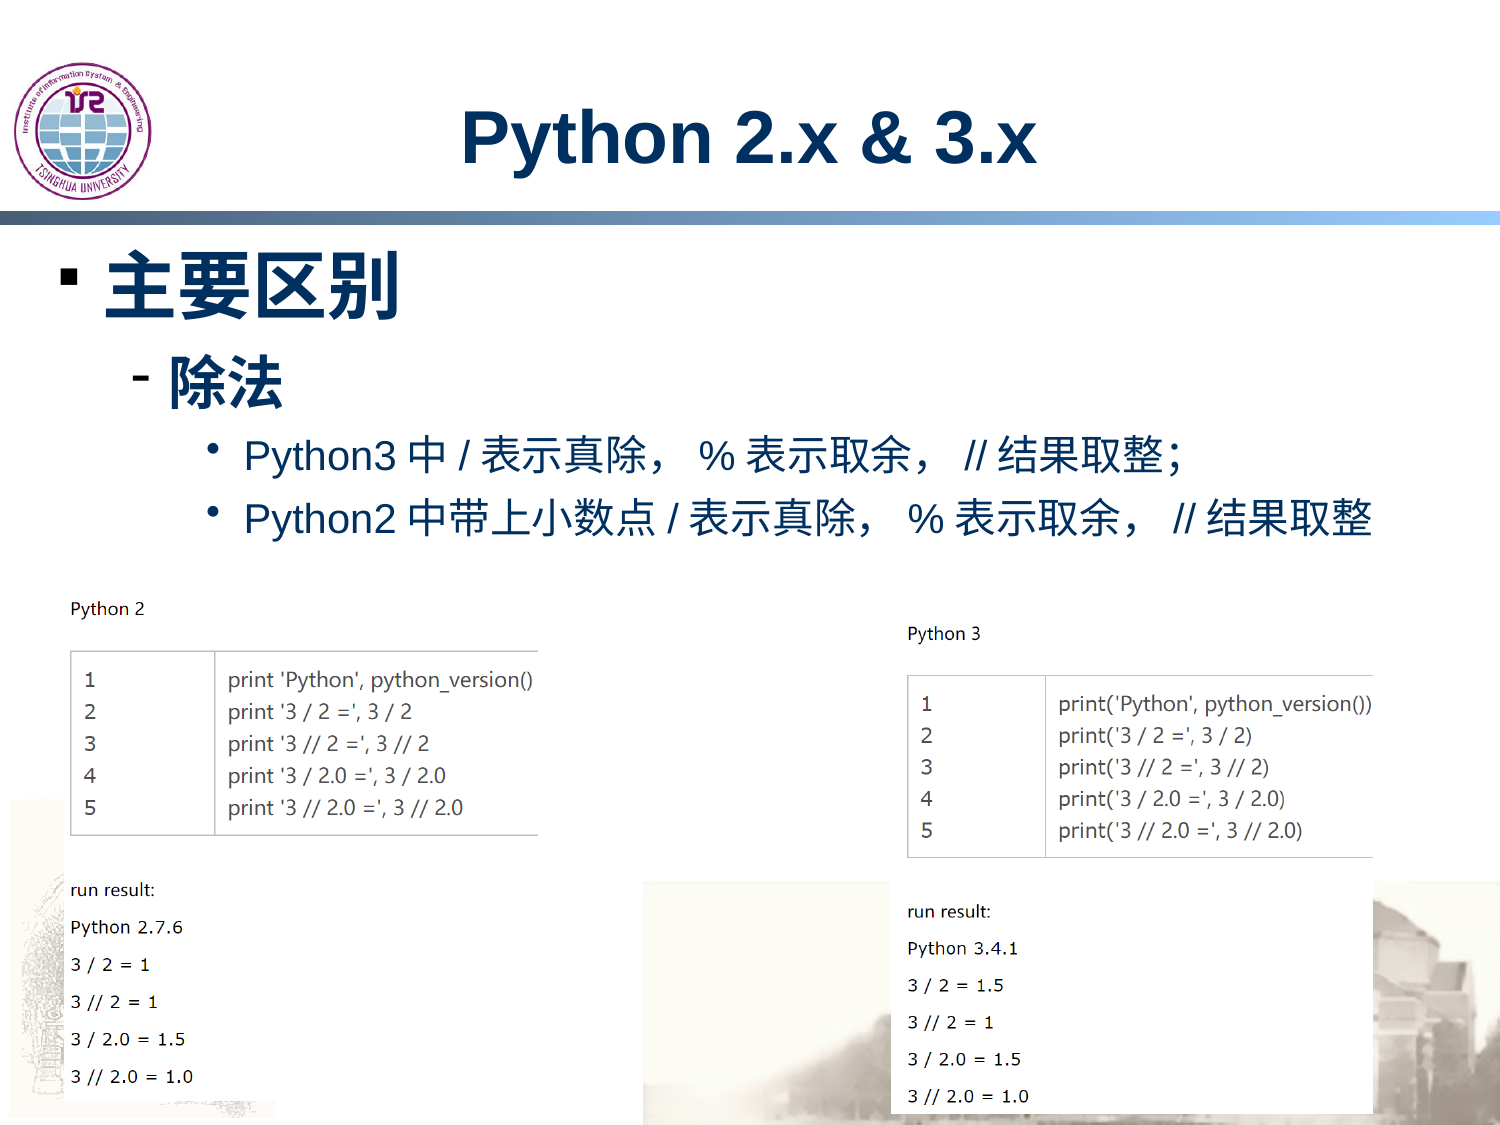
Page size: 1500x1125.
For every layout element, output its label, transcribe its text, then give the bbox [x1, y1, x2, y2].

list 主要区别 除法 Python3中/表示真除，%表示取余，//结果取整； Python2中带上小数点/表示真除，%表示取余，//结果取整 [40, 231, 1401, 933]
picture [9, 597, 538, 1118]
title Python 2.x & 3.x [161, 49, 1339, 188]
picture [0, 54, 160, 204]
picture [643, 621, 1500, 1125]
